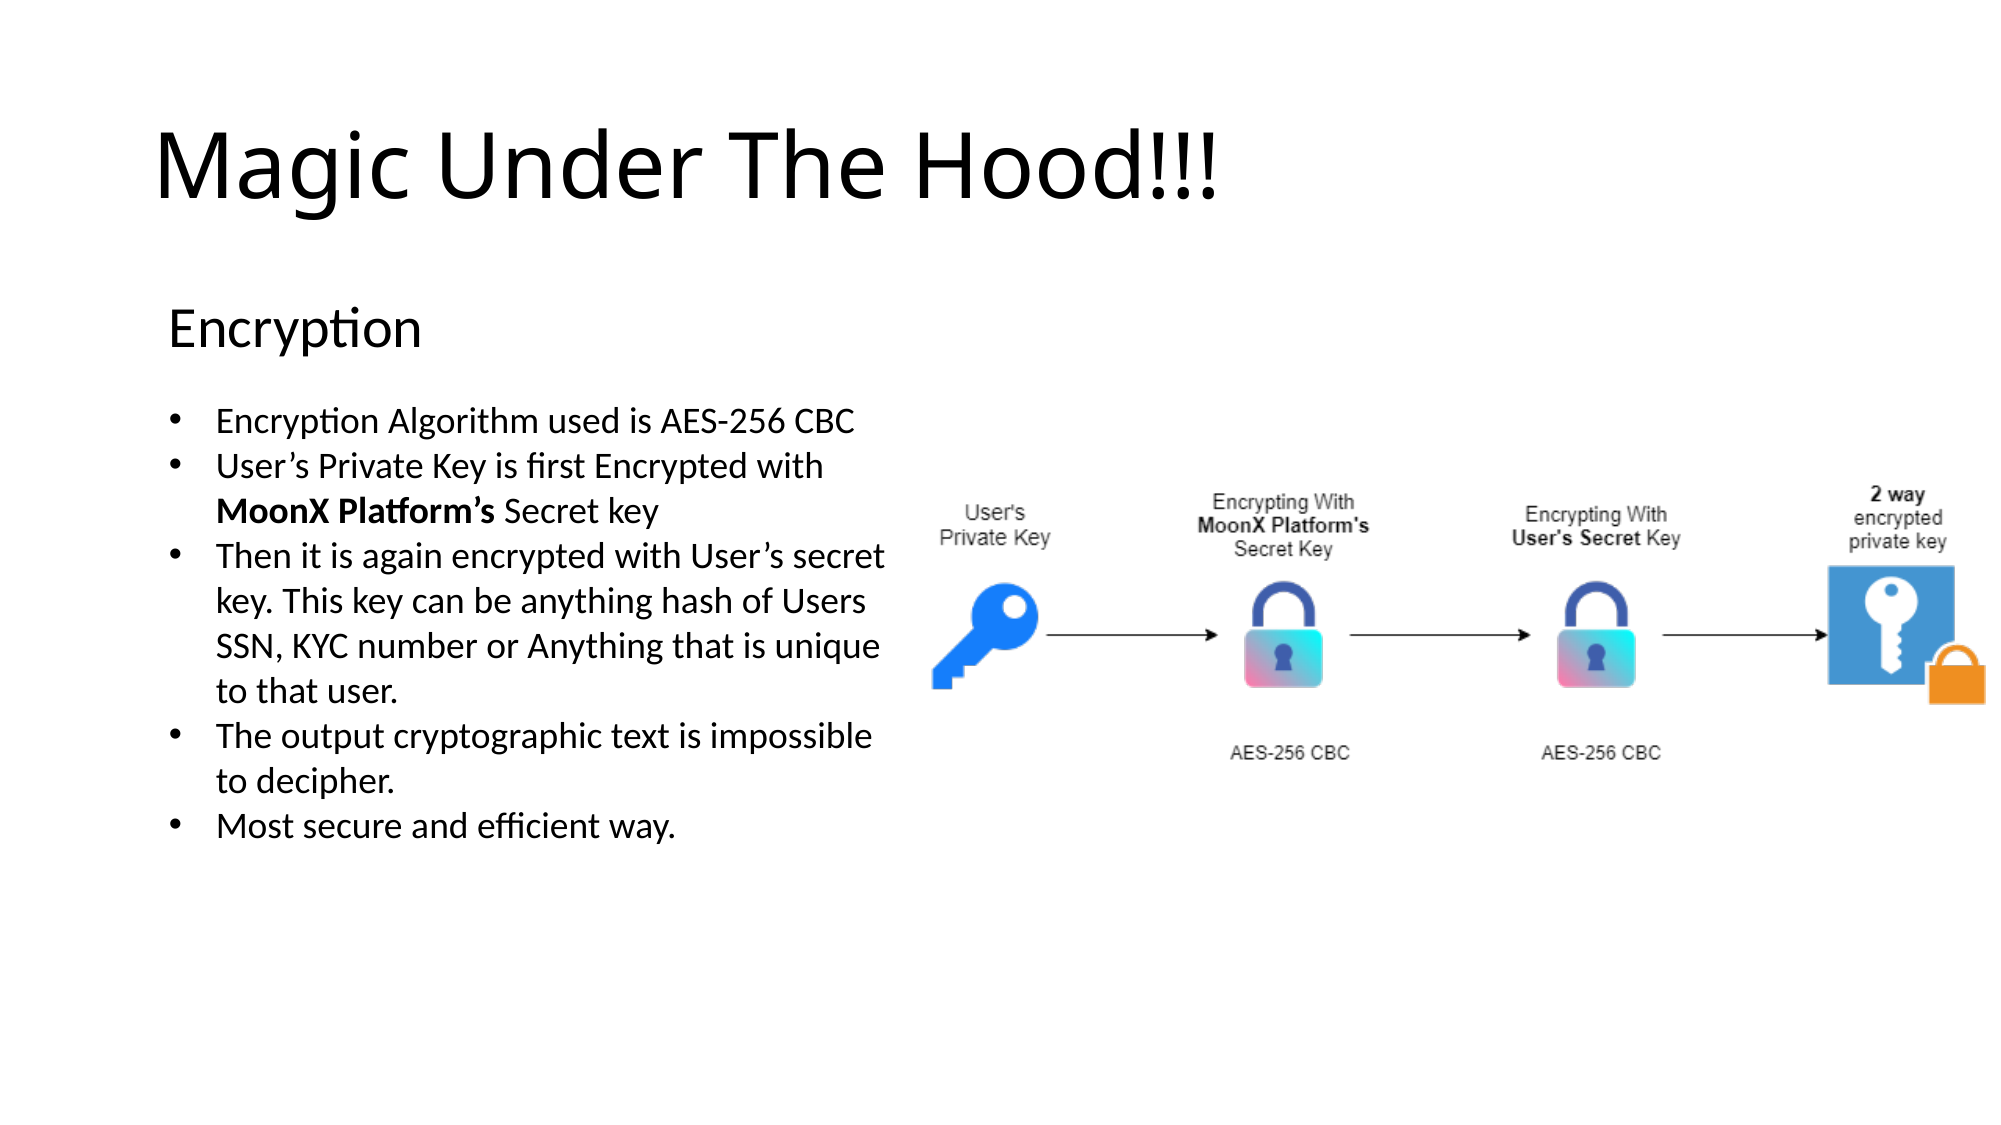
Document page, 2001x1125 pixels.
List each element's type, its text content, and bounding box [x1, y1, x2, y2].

picture [921, 478, 1986, 777]
text_box Encryption Algorithm used is AES-256 CBC User’s Private Key is first Encrypted with MoonX Platform’s Secret key Then it is again encrypted with User’s secret key. This key can be anything hash of Users SSN, KYC number or Anything that is unique to that user. The output cryptographic text is impossible to decipher. Most secure and efficient way. [154, 388, 922, 899]
text_box Encryption [154, 282, 485, 367]
title Magic Under The Hood!!! [137, 59, 1863, 278]
